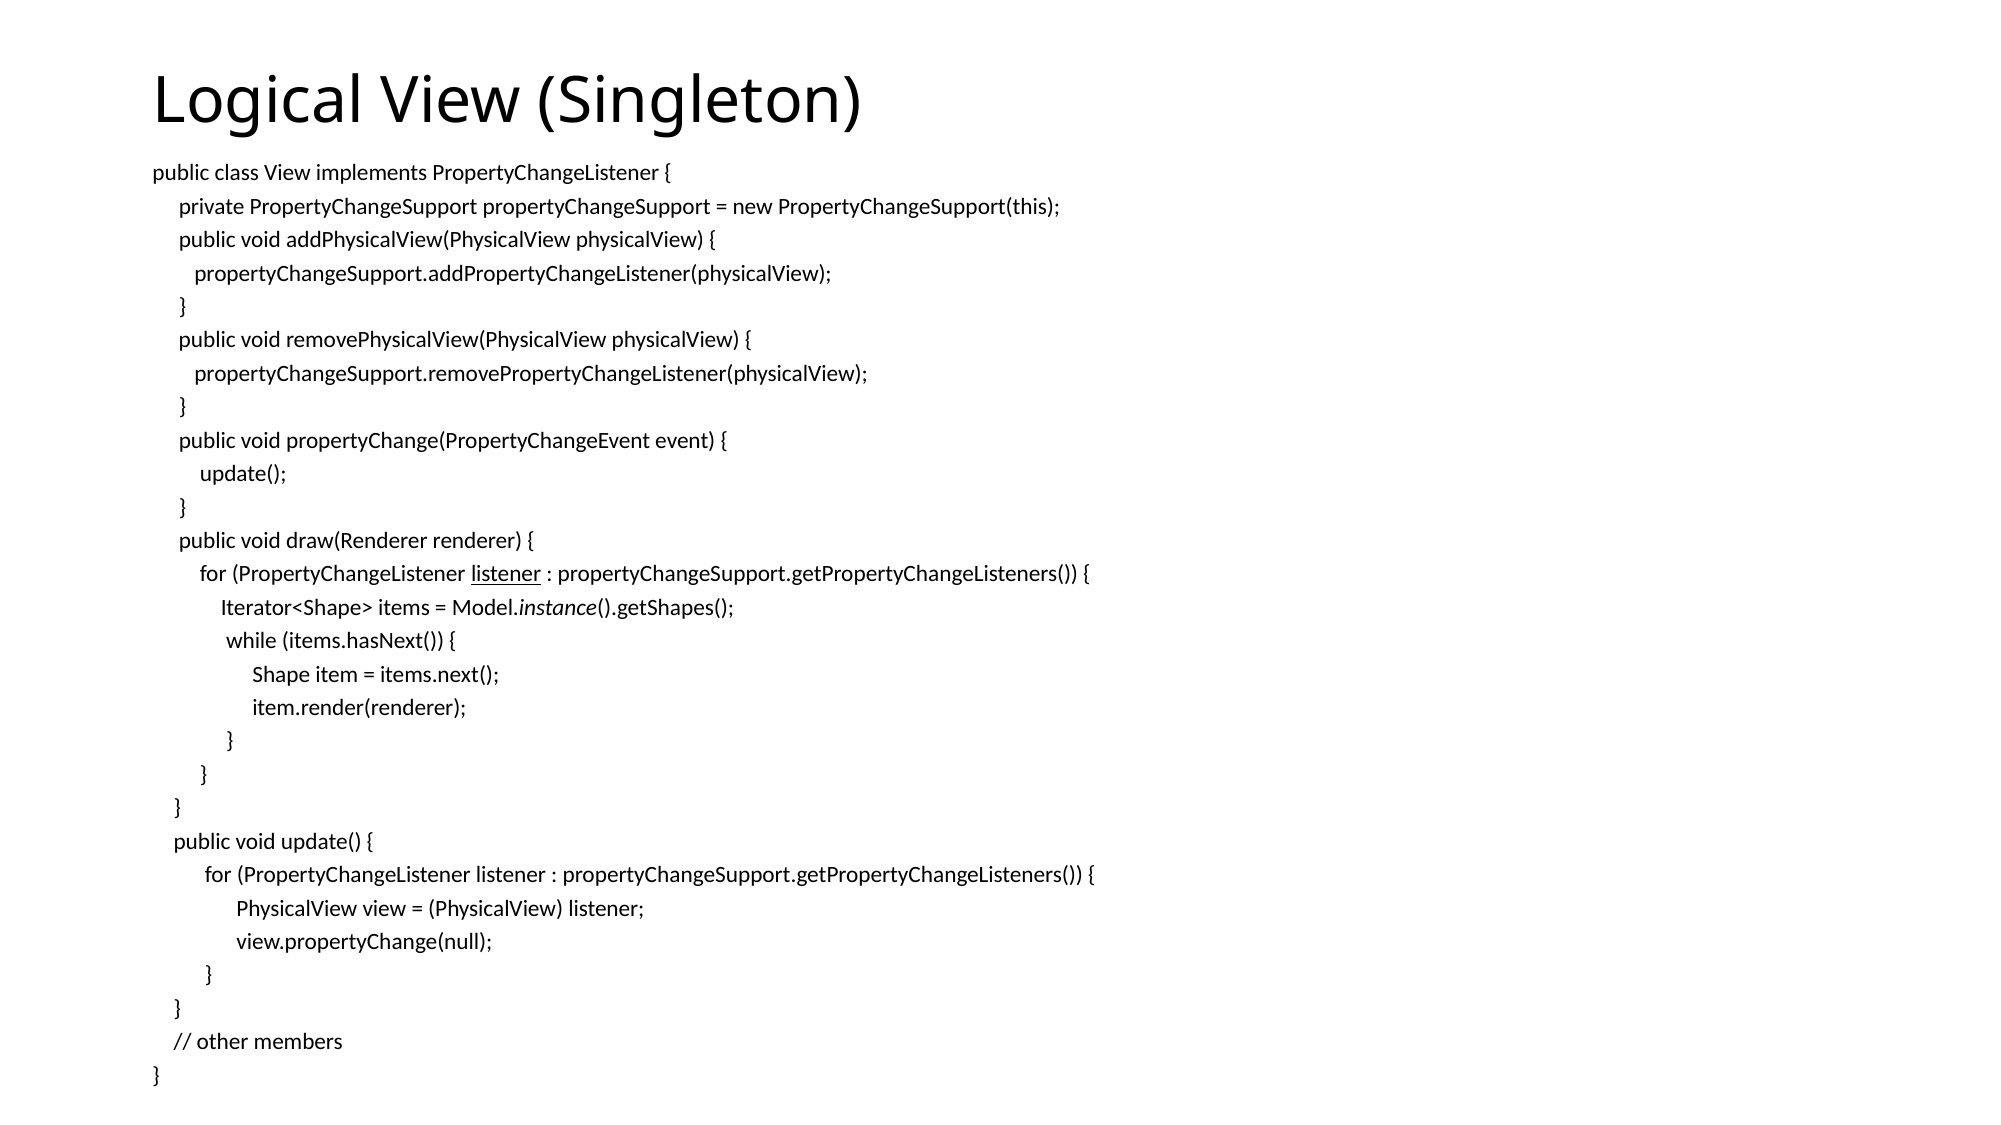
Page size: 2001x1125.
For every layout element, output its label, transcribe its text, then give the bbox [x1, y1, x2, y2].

title Logical View (Singleton) [137, 59, 1863, 144]
list public class View implements PropertyChangeListener { private PropertyChangeSupport propertyChangeSupport = new PropertyChangeSupport(this); public void addPhysicalView(PhysicalView physicalView) { propertyChangeSupport.addPropertyChangeListener(physicalView); } public void removePhysicalView(PhysicalView physicalView) { propertyChangeSupport.removePropertyChangeListener(physicalView); } public void propertyChange(PropertyChangeEvent event) { update(); } public void draw(Renderer renderer) { for (PropertyChangeListener listener : propertyChangeSupport.getPropertyChangeListeners()) { Iterator<Shape> items = Model.instance().getShapes(); while (items.hasNext()) { Shape item = items.next(); item.render(renderer); } } } public void update() { for (PropertyChangeListener listener : propertyChangeSupport.getPropertyChangeListeners()) { PhysicalView view = (PhysicalView) listener; view.propertyChange(null); } } // other members } [137, 144, 1863, 1112]
